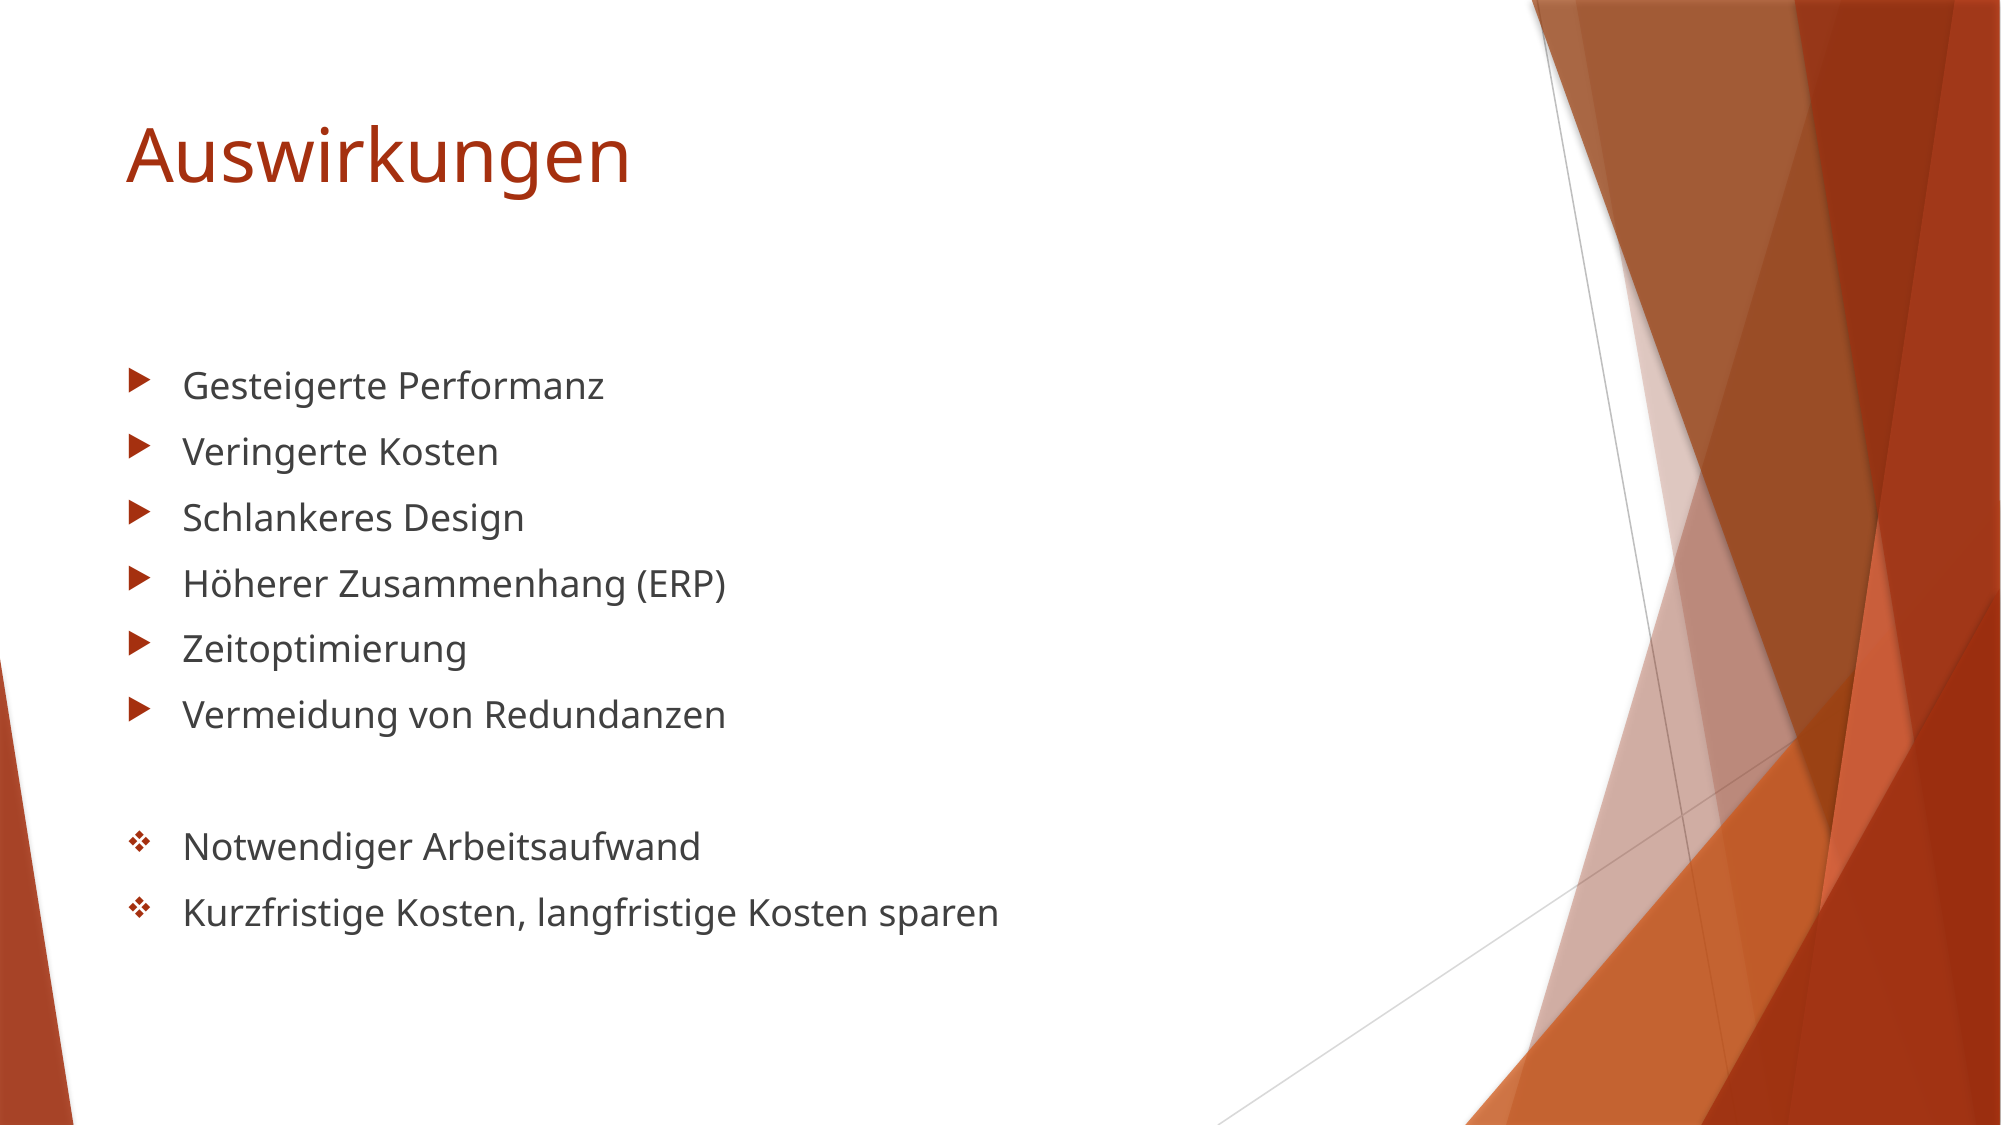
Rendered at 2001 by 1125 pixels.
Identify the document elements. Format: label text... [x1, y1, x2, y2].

list Gesteigerte Performanz Veringerte Kosten Schlankeres Design Höherer Zusammenhang (ERP) Zeitoptimierung Vermeidung von Redundanzen Notwendiger Arbeitsaufwand Kurzfristige Kosten, langfristige Kosten sparen [111, 354, 1522, 992]
title Auswirkungen [111, 99, 1522, 317]
